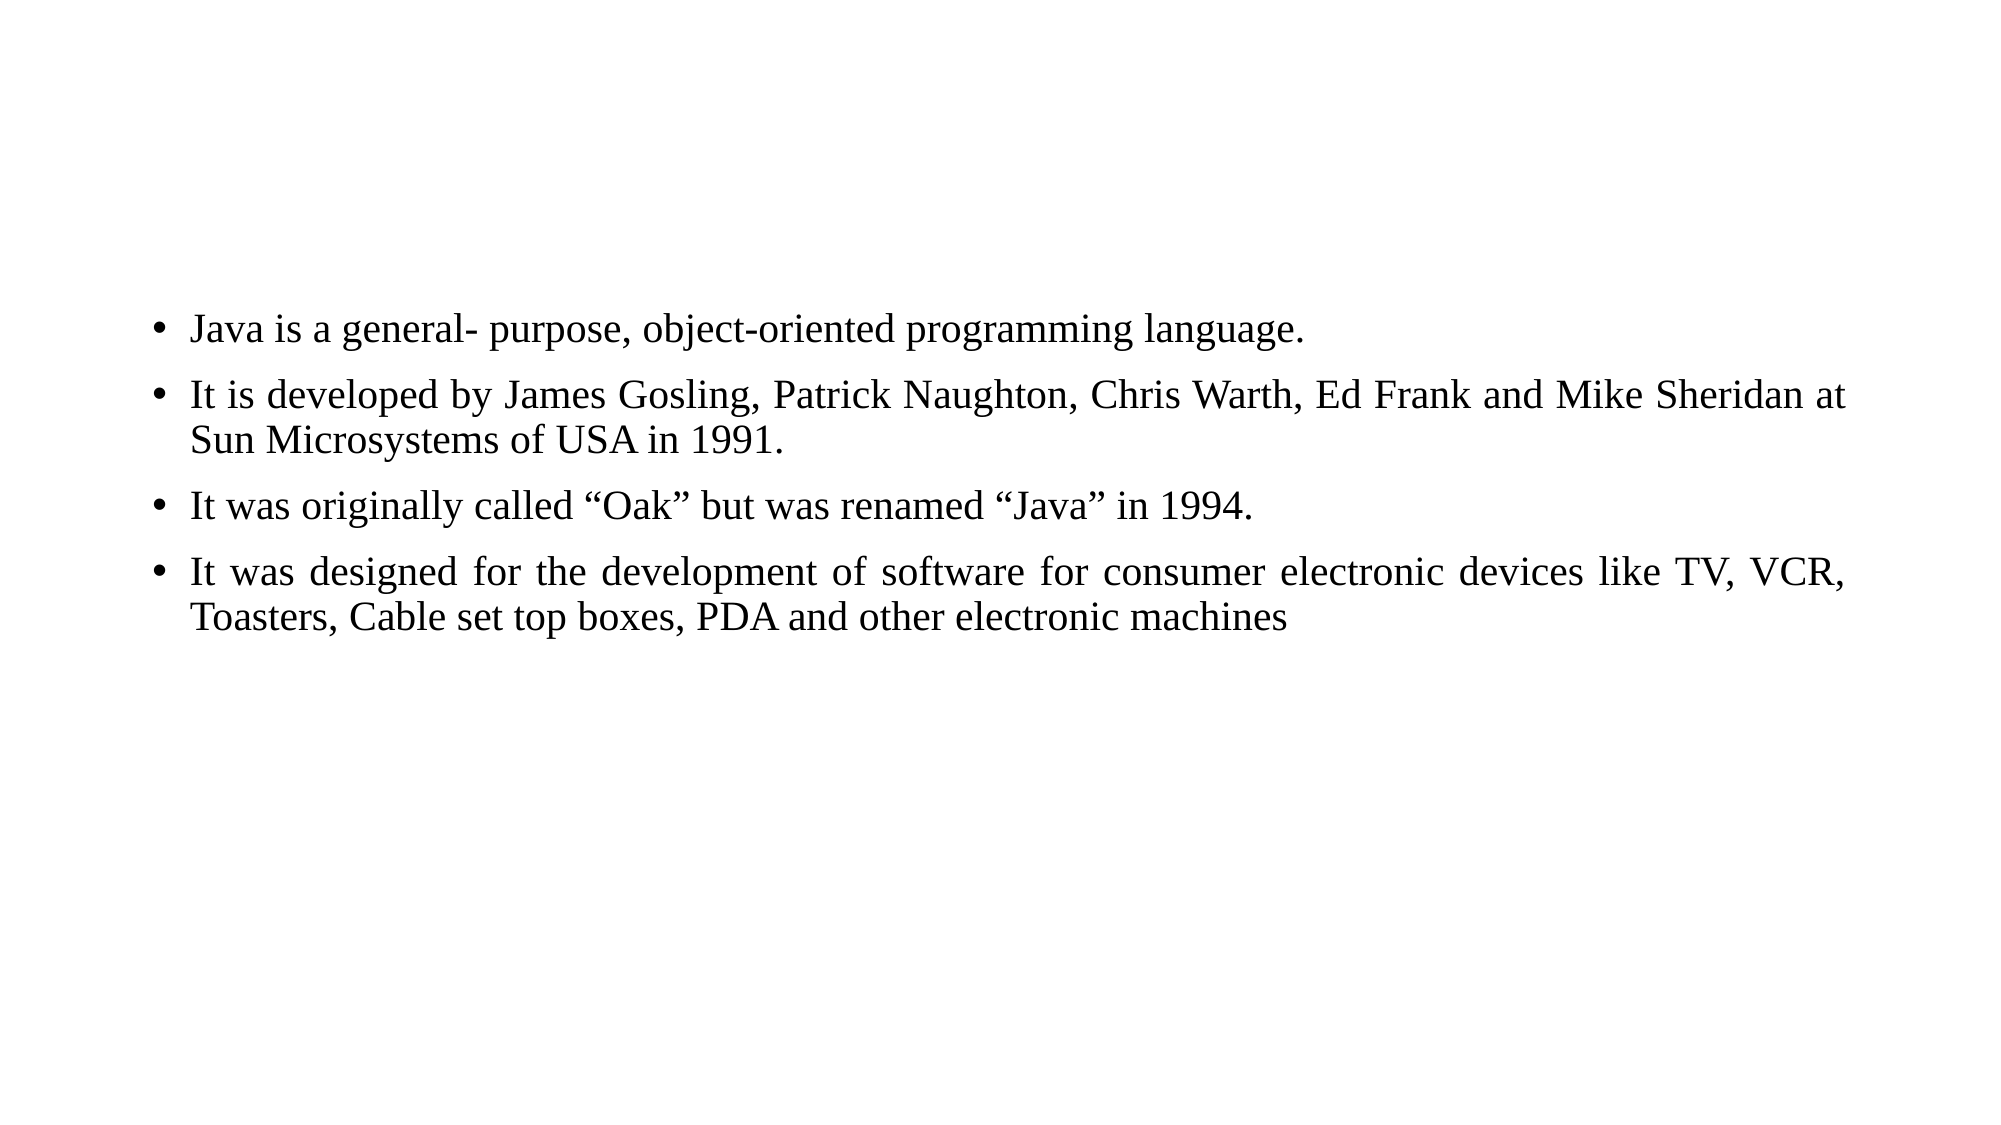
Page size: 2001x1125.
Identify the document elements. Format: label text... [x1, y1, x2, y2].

list Java is a general- purpose, object-oriented programming language. It is developed by James Gosling, Patrick Naughton, Chris Warth, Ed Frank and Mike Sheridan at Sun Microsystems of USA in 1991. It was originally called “Oak” but was renamed “Java” in 1994. It was designed for the development of software for consumer electronic devices like TV, VCR, Toasters, Cable set top boxes, PDA and other electronic machines [137, 299, 1863, 1014]
